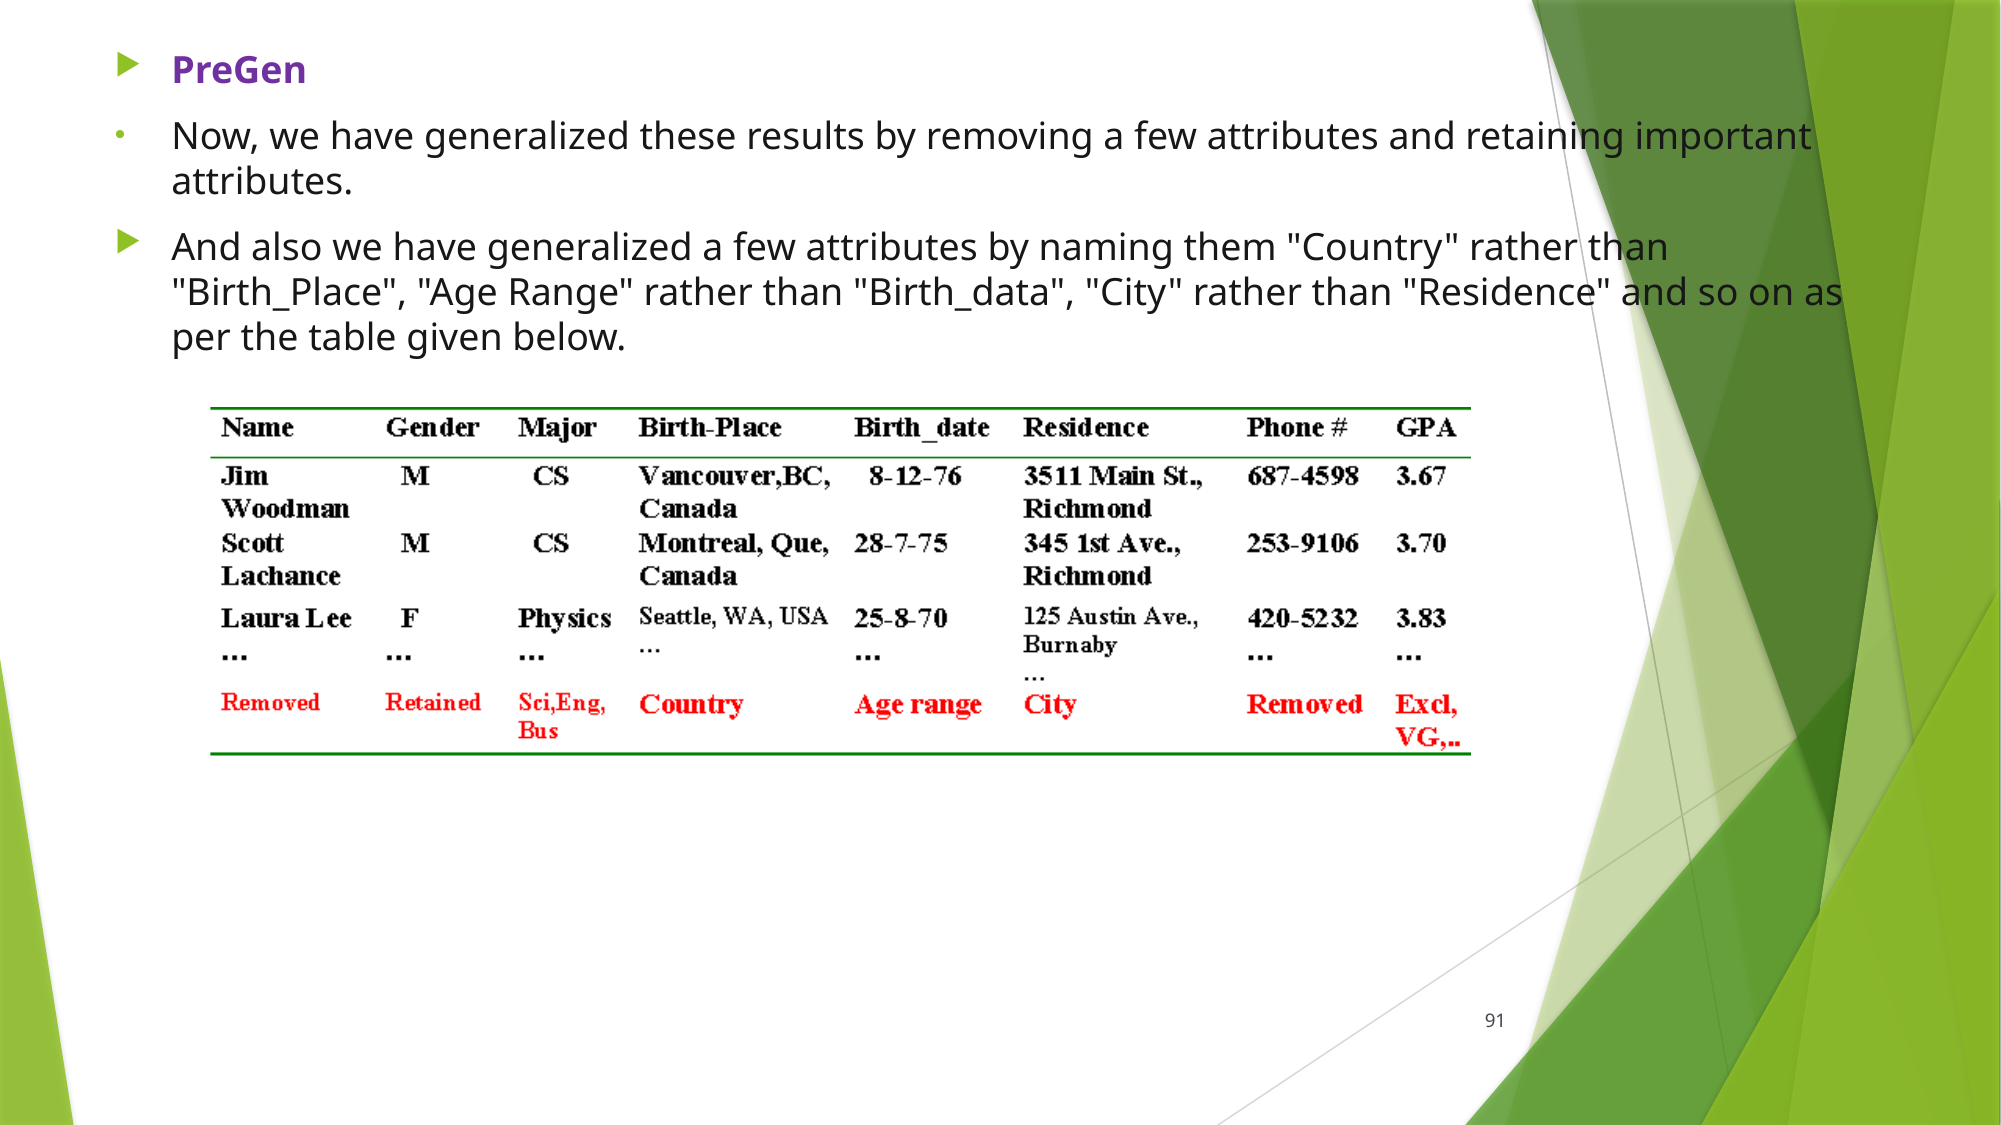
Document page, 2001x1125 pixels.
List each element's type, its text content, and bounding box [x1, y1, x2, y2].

slide_number 91 [1409, 1010, 1522, 1051]
list PreGen Now, we have generalized these results by removing a few attributes and retaining important attributes. And also we have generalized a few attributes by naming them "Country" rather than "Birth_Place", "Age Range" rather than "Birth_data", "City" rather than "Residence" and so on as per the table given below. [99, 38, 1900, 1010]
picture [195, 406, 1472, 799]
